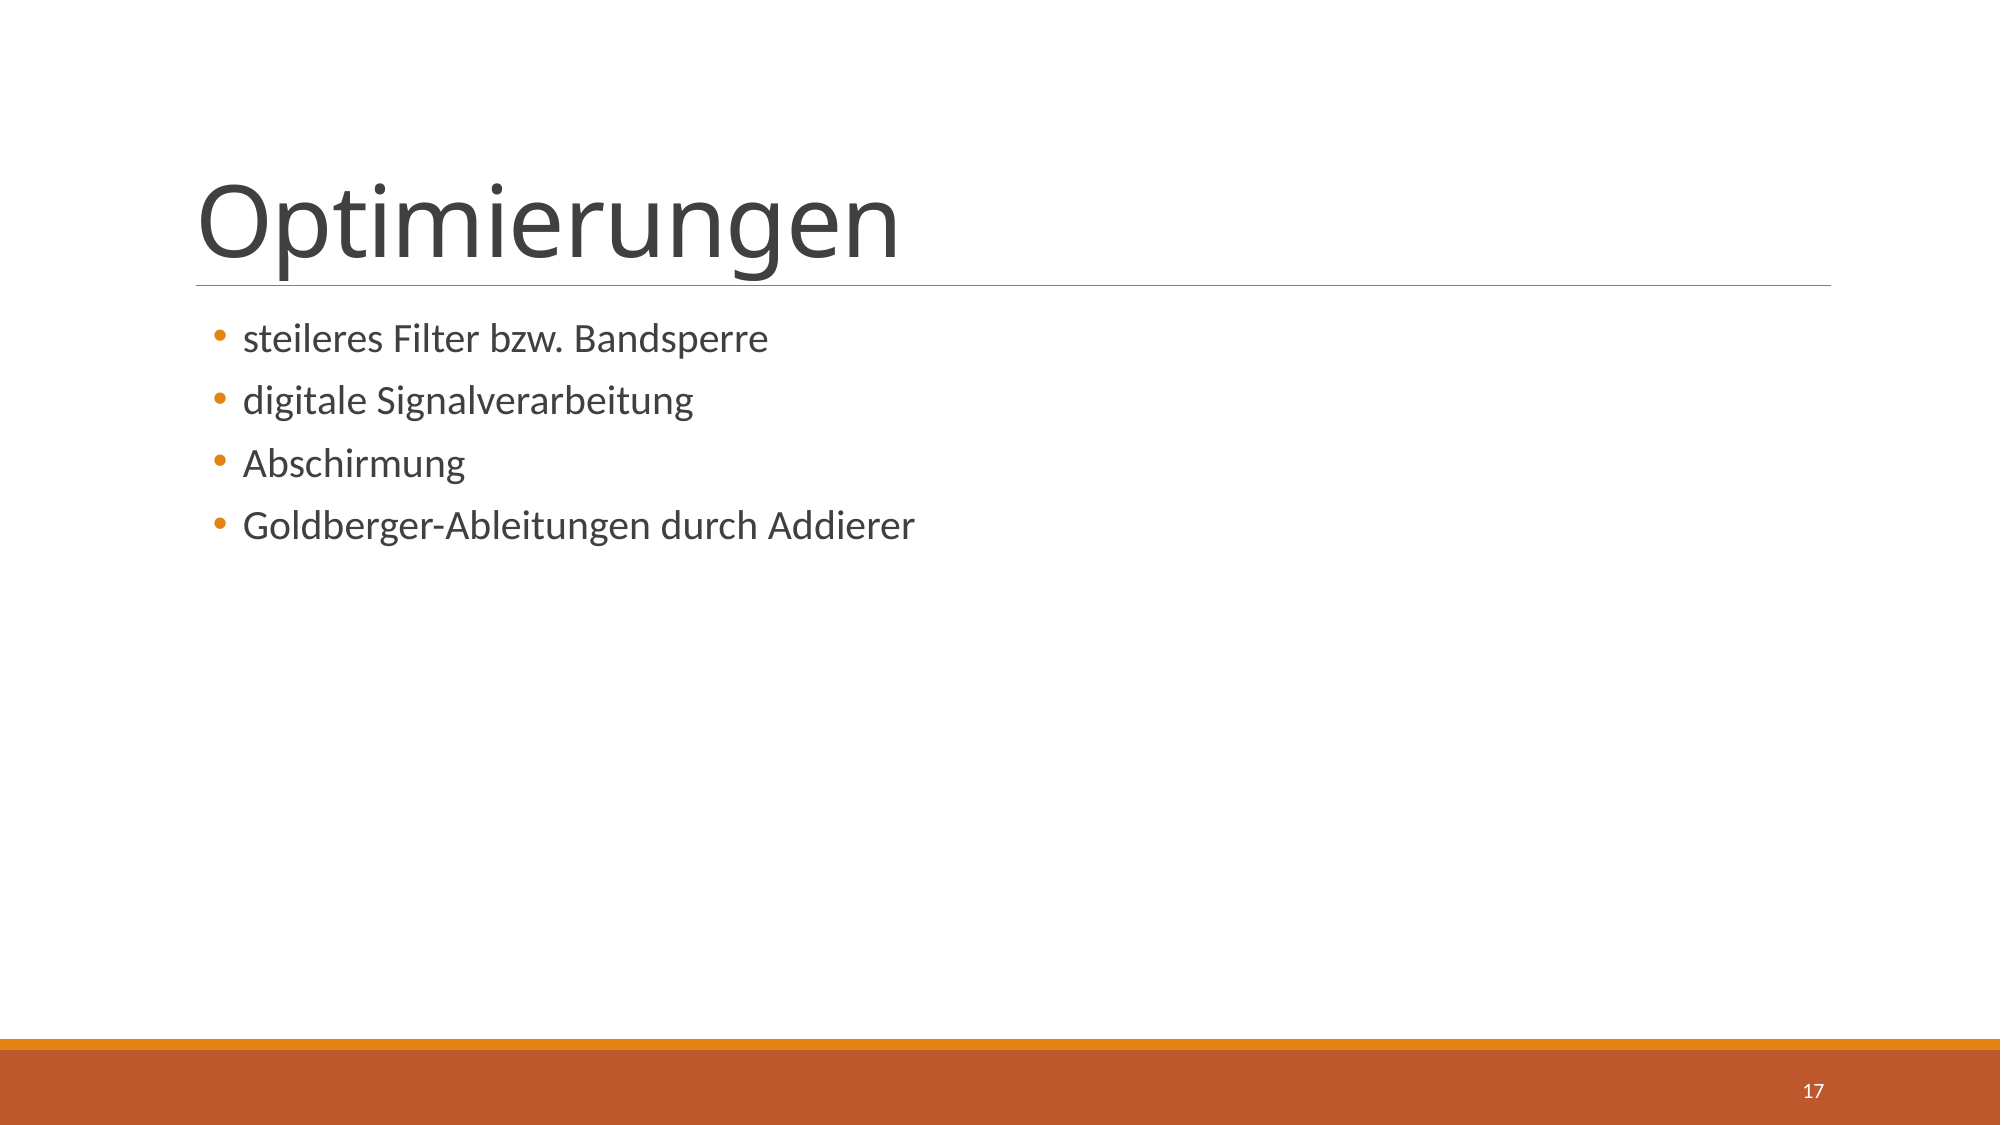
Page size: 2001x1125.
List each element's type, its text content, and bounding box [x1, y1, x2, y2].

slide_number 17 [1624, 1059, 1840, 1120]
list steileres Filter bzw. Bandsperre digitale Signalverarbeitung Abschirmung Goldberger-Ableitungen durch Addierer [180, 302, 1830, 963]
title Optimierungen [180, 47, 1830, 285]
